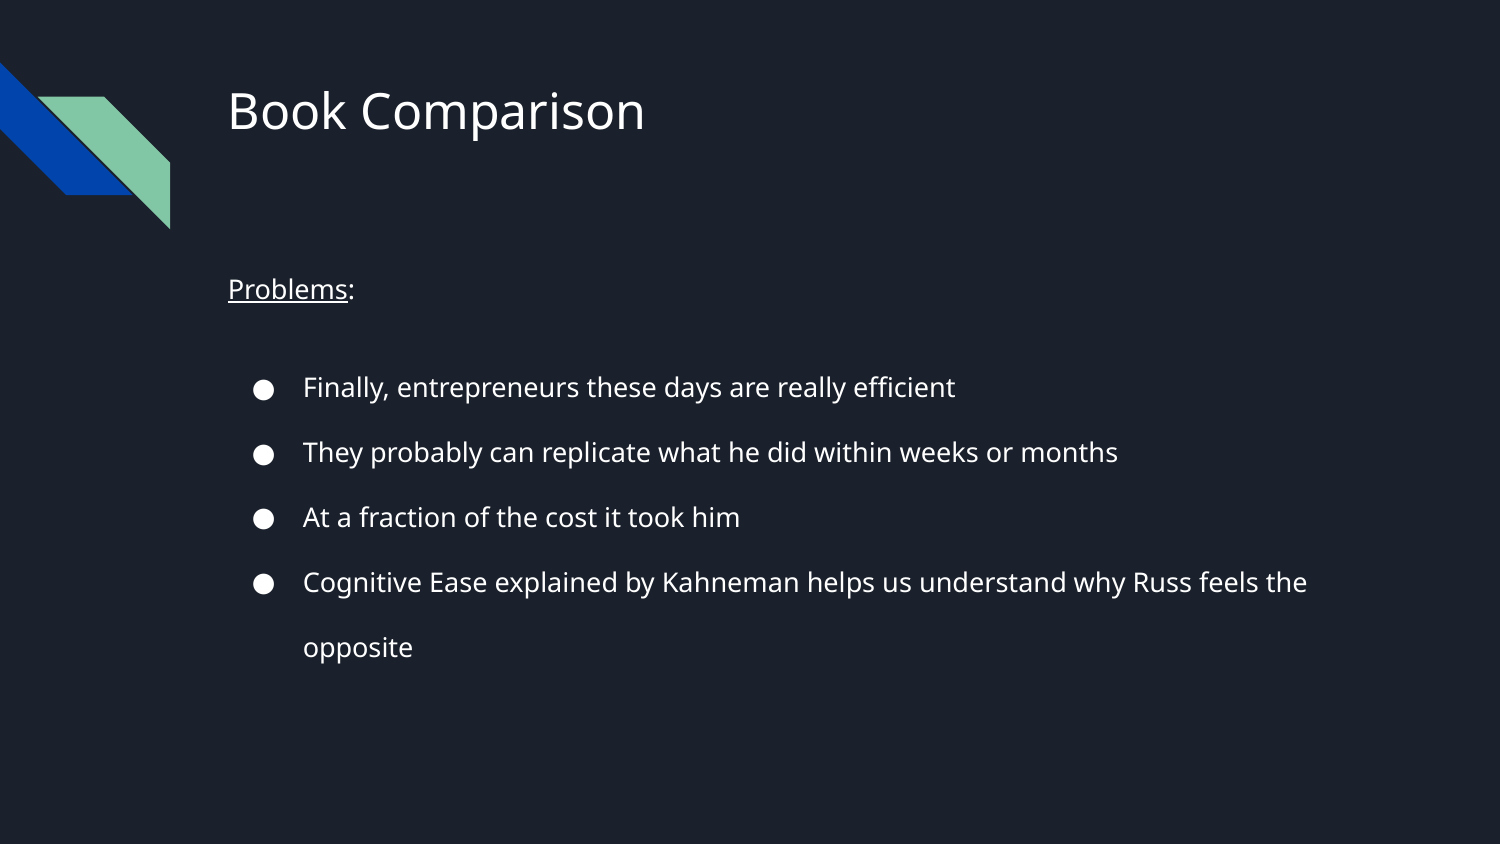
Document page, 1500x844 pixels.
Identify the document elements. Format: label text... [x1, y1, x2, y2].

list Problems: Finally, entrepreneurs these days are really efficient They probably can replicate what he did within weeks or months At a fraction of the cost it took him Cognitive Ease explained by Kahneman helps us understand why Russ feels the opposite [212, 257, 1368, 735]
title Book Comparison [212, 64, 1368, 215]
